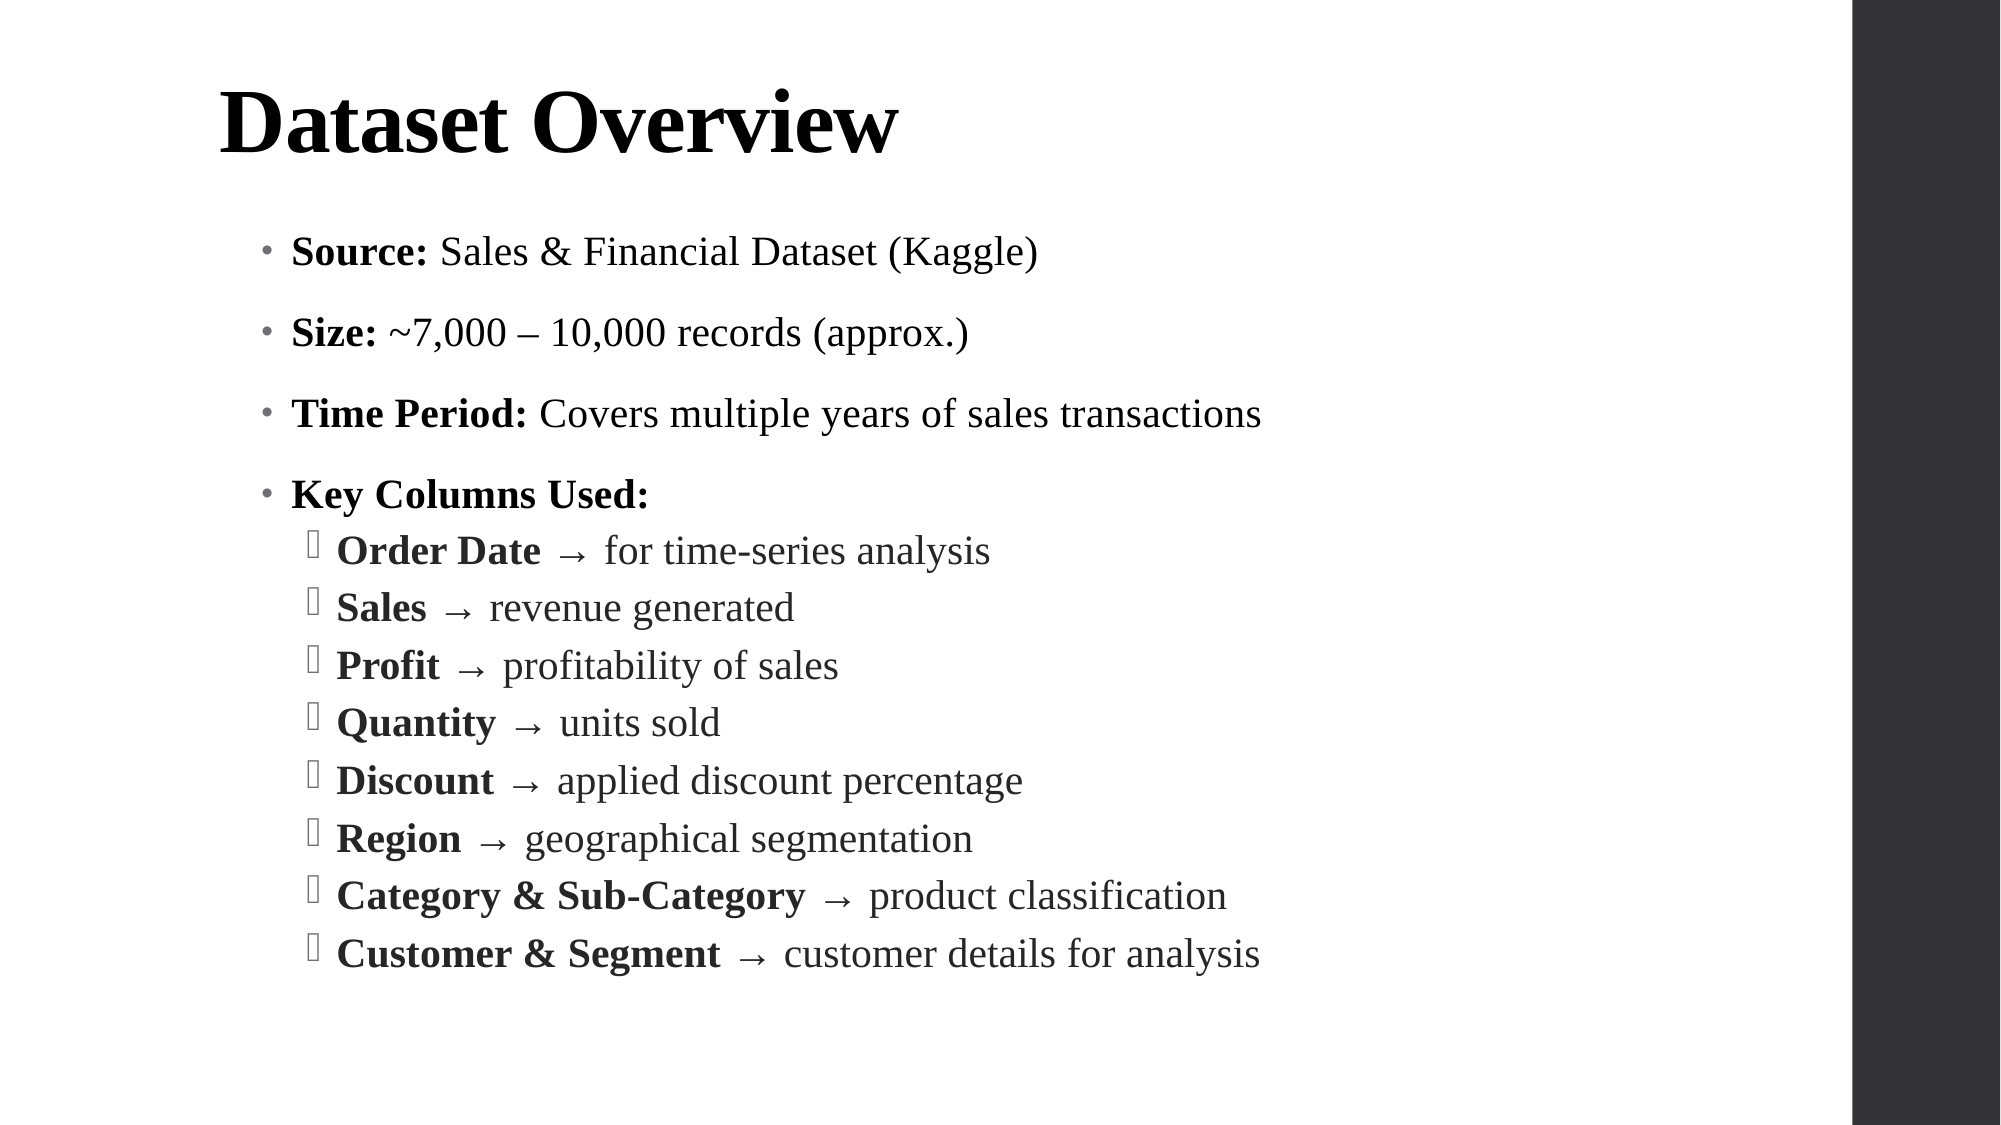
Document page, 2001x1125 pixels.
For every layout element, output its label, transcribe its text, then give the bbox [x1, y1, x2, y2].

list Source: Sales & Financial Dataset (Kaggle) Size: ~7,000 – 10,000 records (approx.) Time Period: Covers multiple years of sales transactions Key Columns Used: Order Date → for time-series analysis Sales → revenue generated Profit → profitability of sales Quantity → units sold Discount → applied discount percentage Region → geographical segmentation Category & Sub-Category → product classification Customer & Segment → customer details for analysis [246, 219, 1657, 1055]
title Dataset Overview [204, 0, 1795, 180]
